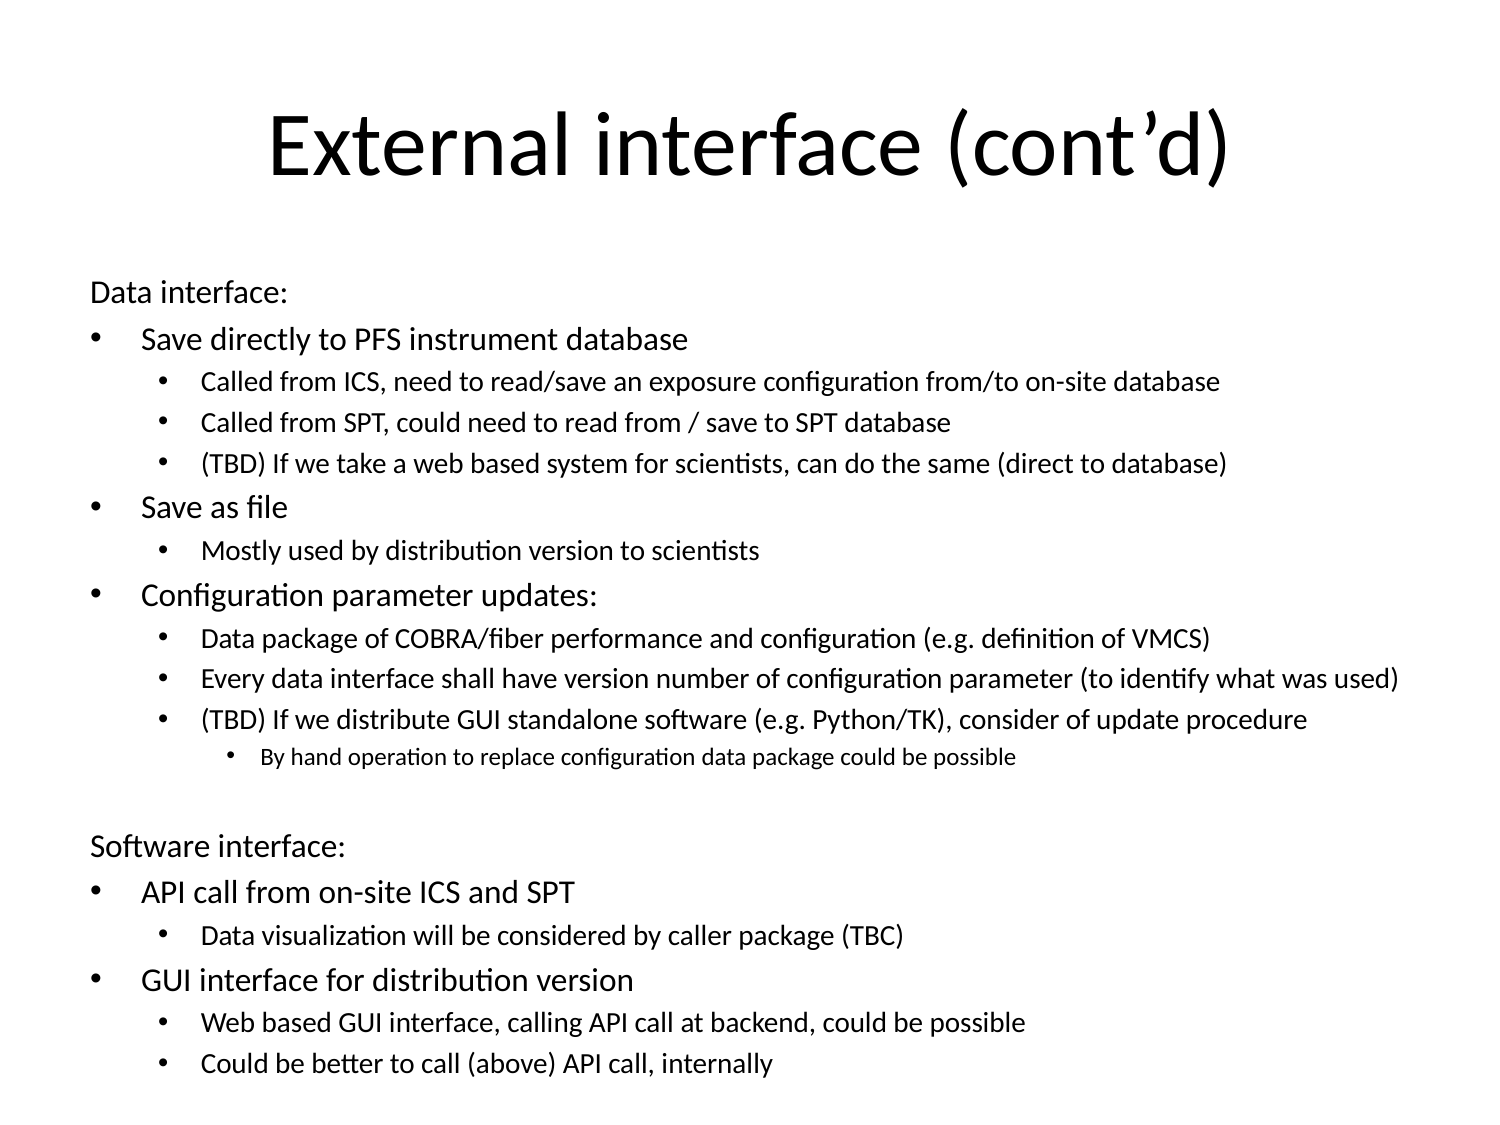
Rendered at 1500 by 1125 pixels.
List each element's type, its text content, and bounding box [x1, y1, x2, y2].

list Data interface: Save directly to PFS instrument database Called from ICS, need to read/save an exposure configuration from/to on-site database Called from SPT, could need to read from / save to SPT database (TBD) If we take a web based system for scientists, can do the same (direct to database) Save as file Mostly used by distribution version to scientists Configuration parameter updates: Data package of COBRA/fiber performance and configuration (e.g. definition of VMCS) Every data interface shall have version number of configuration parameter (to identify what was used) (TBD) If we distribute GUI standalone software (e.g. Python/TK), consider of update procedure By hand operation to replace configuration data package could be possible Software interface: API call from on-site ICS and SPT Data visualization will be considered by caller package (TBC) GUI interface for distribution version Web based GUI interface, calling API call at backend, could be possible Could be better to call (above) API call, internally [75, 262, 1476, 1091]
title External interface (cont’d) [75, 45, 1425, 233]
